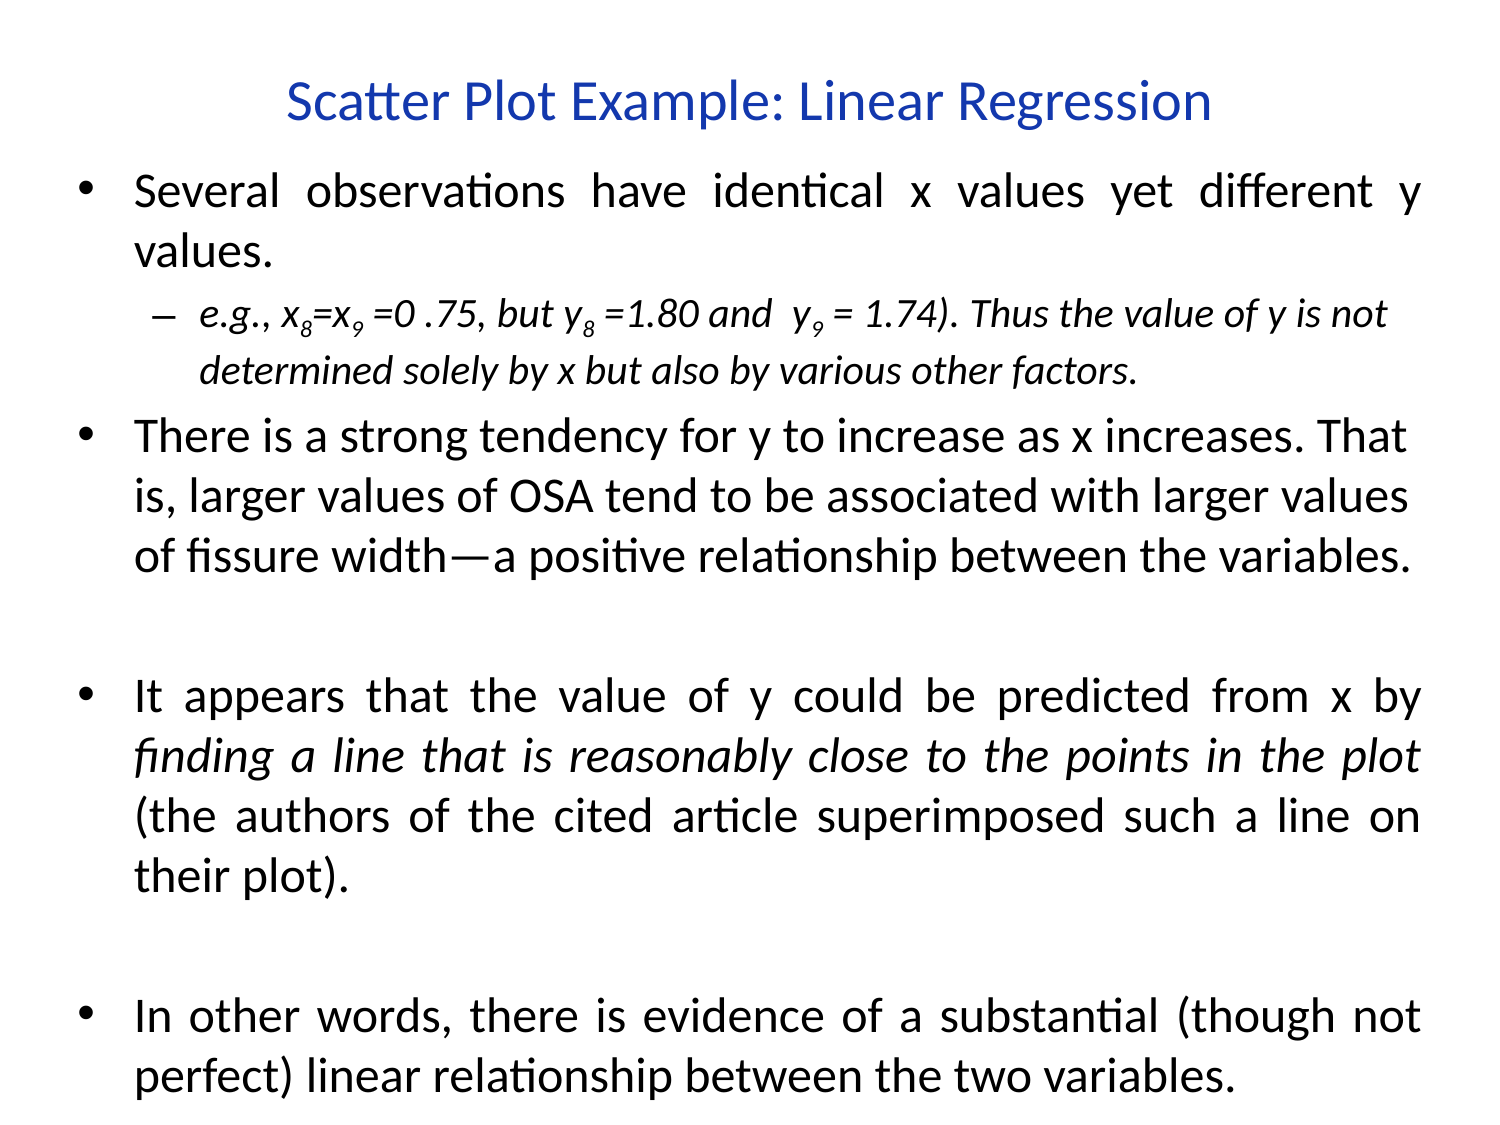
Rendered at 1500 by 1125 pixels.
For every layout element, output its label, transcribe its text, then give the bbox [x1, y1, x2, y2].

list Several observations have identical x values yet different y values. e.g., x8=x9 =0 .75, but y8 =1.80 and y9 = 1.74). Thus the value of y is not determined solely by x but also by various other factors. There is a strong tendency for y to increase as x increases. That is, larger values of OSA tend to be associated with larger values of fissure width—a positive relationship between the variables. It appears that the value of y could be predicted from x by finding a line that is reasonably close to the points in the plot (the authors of the cited article superimposed such a line on their plot). In other words, there is evidence of a substantial (though not perfect) linear relationship between the two variables. [62, 149, 1438, 1038]
title Scatter Plot Example: Linear Regression [75, 45, 1425, 149]
